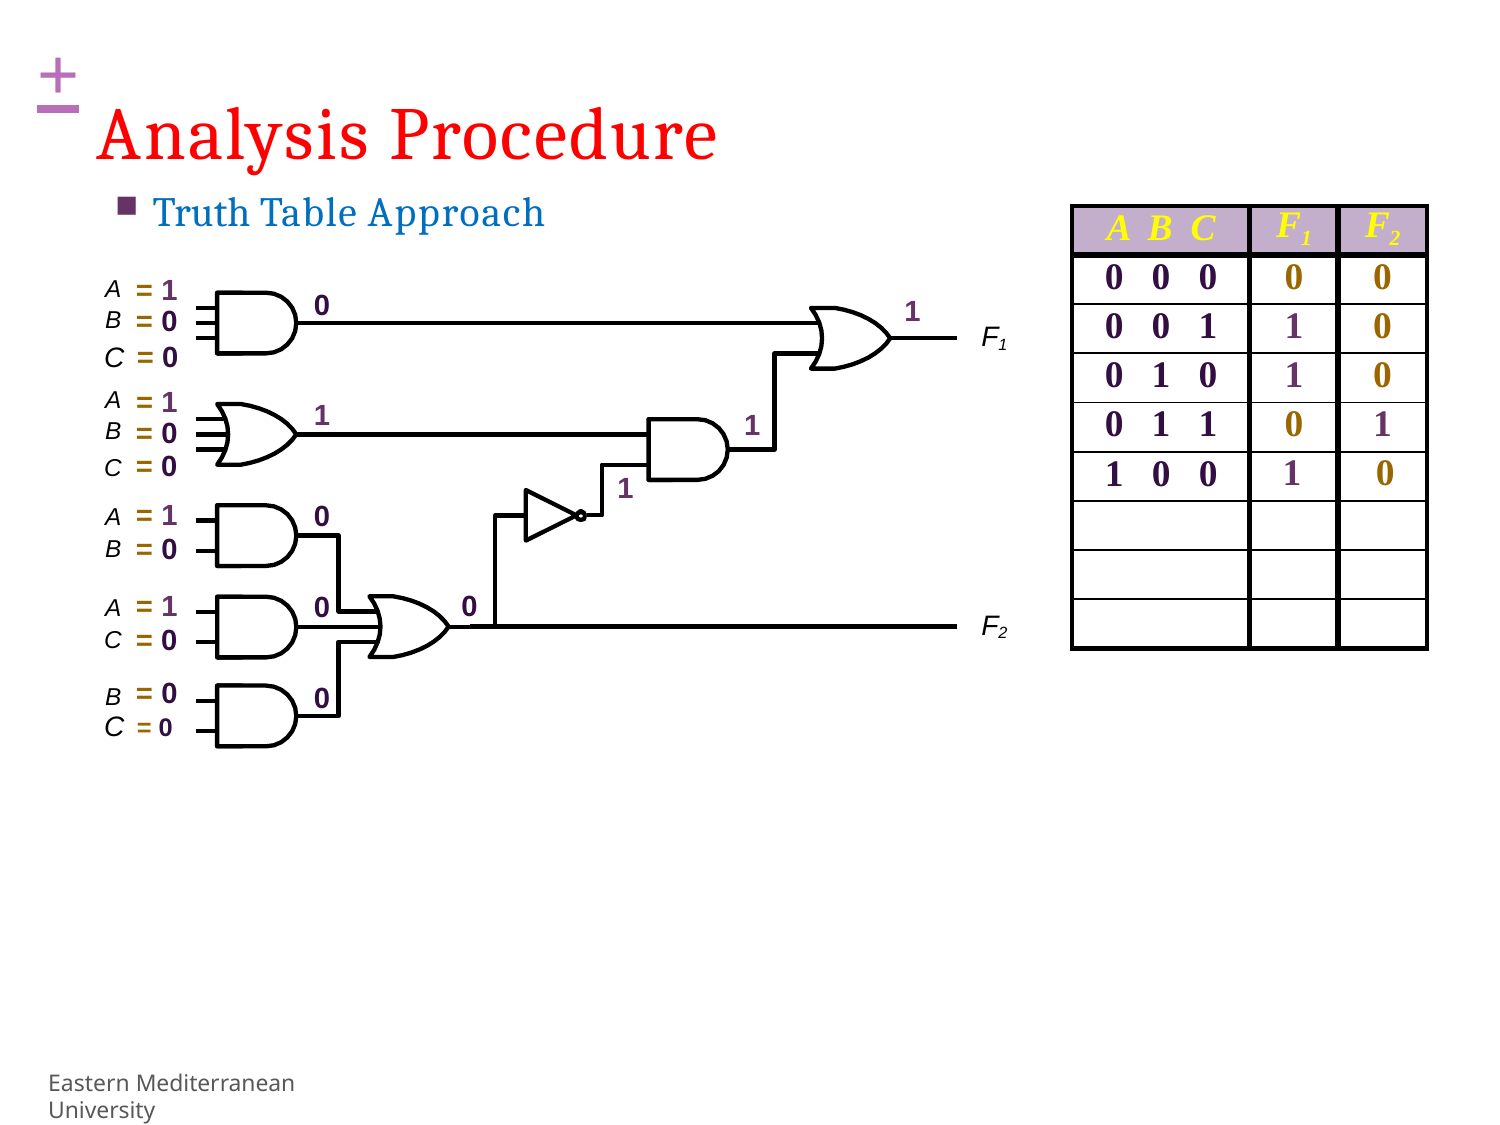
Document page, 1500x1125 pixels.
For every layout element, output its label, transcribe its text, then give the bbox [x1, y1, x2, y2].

text_box + [34, 23, 82, 116]
table_header F1 [1252, 208, 1335, 252]
table_cell [1341, 600, 1425, 646]
table_cell 0 [1252, 258, 1335, 303]
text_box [195, 290, 958, 749]
table_cell 1 [1252, 305, 1335, 352]
table_cell 0 0 1 [1074, 305, 1247, 352]
table_cell 1 [1252, 354, 1335, 402]
table_header A B C [1074, 208, 1247, 252]
table_cell [1074, 600, 1247, 646]
table_cell [1252, 502, 1335, 549]
title Analysis Procedure [94, 82, 762, 273]
text_box Truth Table Approach [113, 182, 572, 235]
table_cell 0 1 1 [1074, 403, 1247, 451]
table_cell 0 [1341, 258, 1425, 303]
table_cell [1252, 551, 1335, 598]
table_cell 0 [1252, 403, 1335, 451]
footer Eastern Mediterranean University [46, 1068, 390, 1125]
text_box F1 [975, 316, 1016, 354]
table_cell 0 1 0 [1074, 354, 1247, 402]
table_cell [1074, 502, 1247, 549]
table_cell 0 0 0 [1074, 258, 1247, 303]
table_header F2 [1341, 208, 1425, 252]
table_cell 1 0 0 [1074, 453, 1247, 500]
table_cell [1252, 600, 1335, 646]
text_box 0 [311, 283, 333, 288]
table_cell 0 [1341, 453, 1425, 500]
table_cell 0 [1341, 305, 1425, 352]
text_box A = 1 B = 0 C = 0 A = 1 B = 0 C = 0 A = 1 B = 0 A = 1 C = 0 B = 0 C = 0 [97, 273, 186, 746]
table_cell [1074, 551, 1247, 598]
table_cell 1 [1252, 453, 1335, 500]
table_cell 0 [1341, 354, 1425, 402]
table_cell [1341, 502, 1425, 549]
table_cell 1 [1341, 403, 1425, 451]
text_box F2 [975, 604, 1016, 642]
table_cell [1341, 551, 1425, 598]
